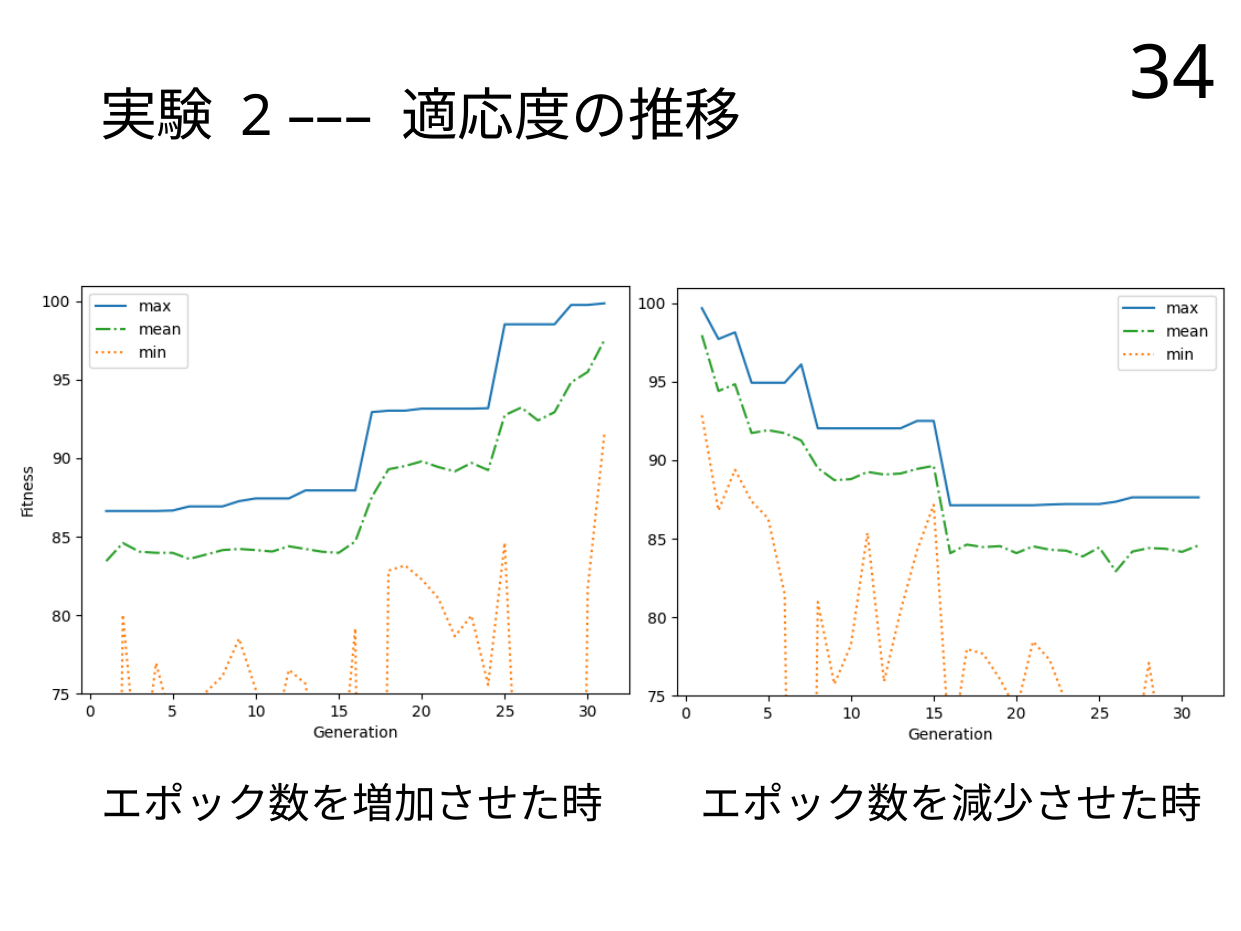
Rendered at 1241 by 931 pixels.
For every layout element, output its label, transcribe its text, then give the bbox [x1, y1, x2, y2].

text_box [19, 283, 1231, 836]
slide_number 34 [951, 49, 1231, 100]
title 実験 2 ––– 適応度の推移 [85, 27, 1156, 207]
